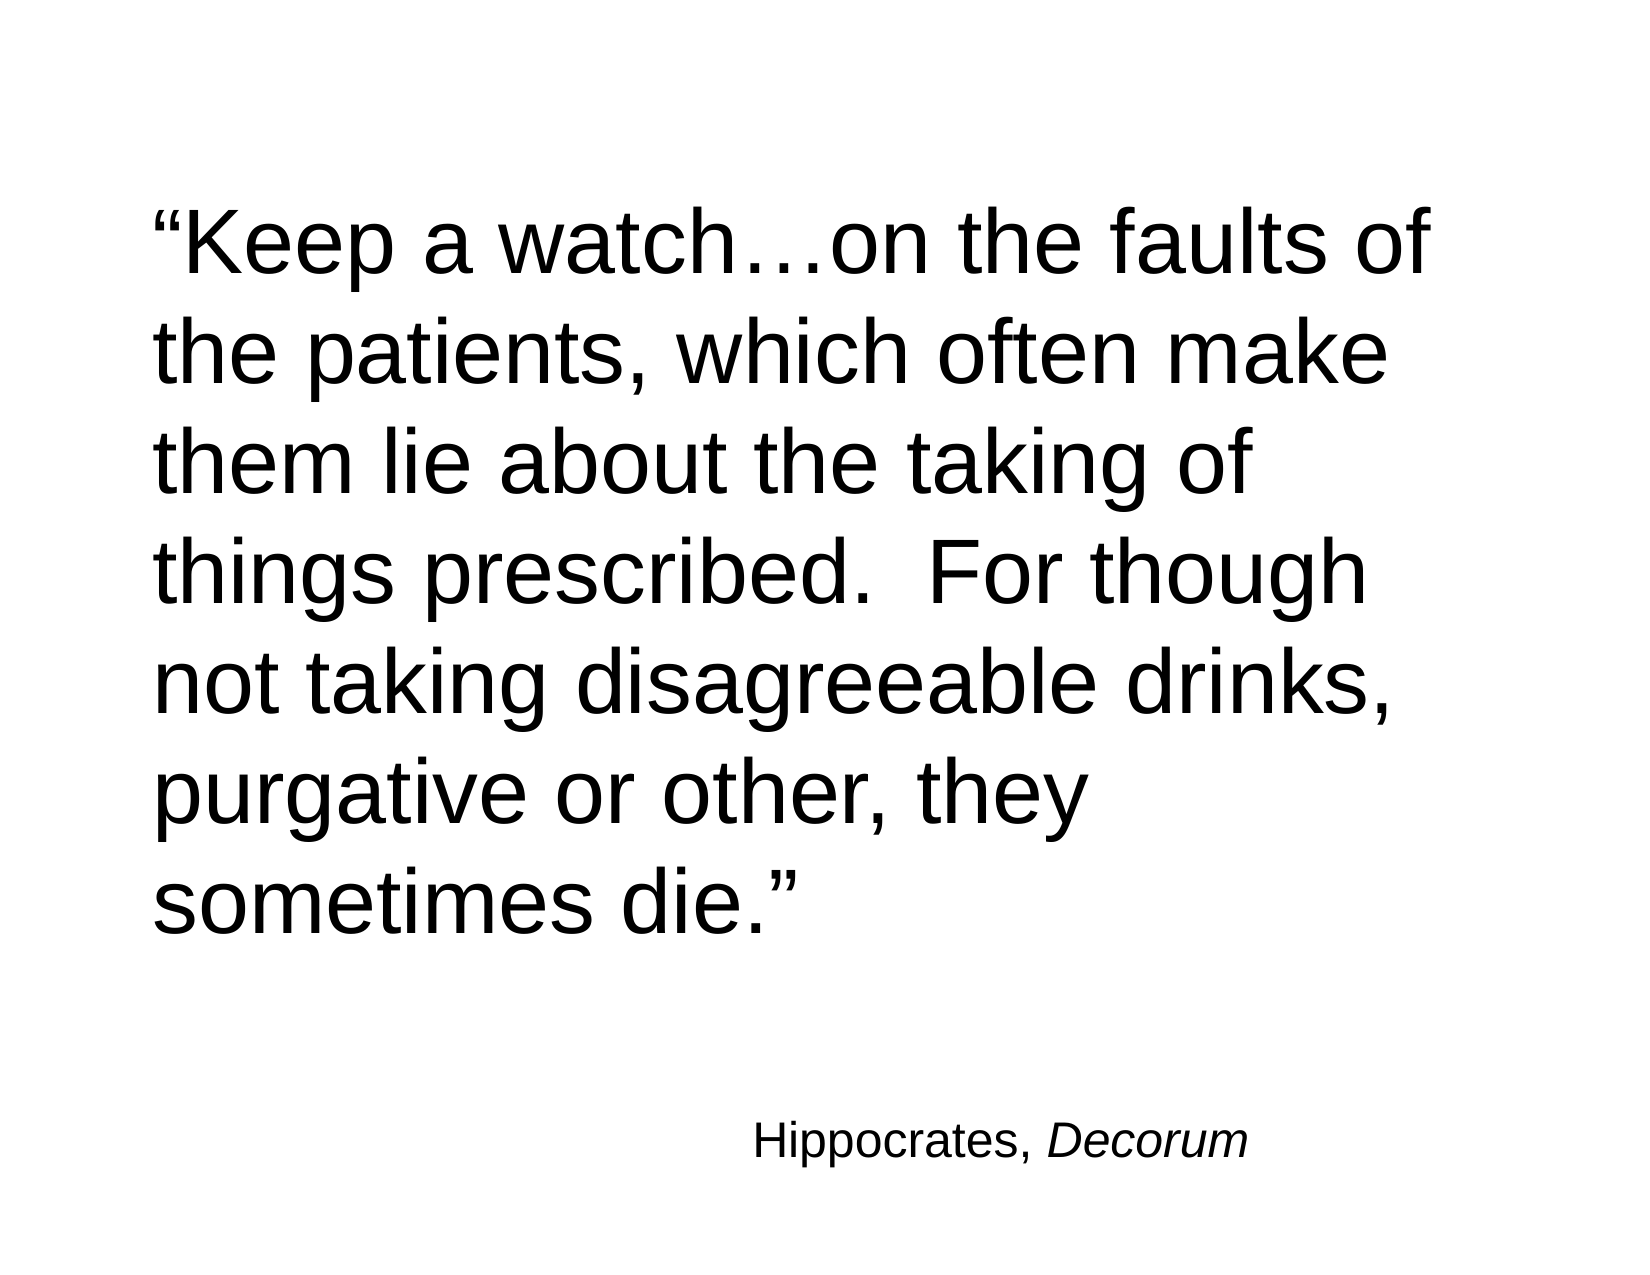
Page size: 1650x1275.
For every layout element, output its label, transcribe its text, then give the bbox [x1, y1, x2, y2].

text_box “Keep a watch…on the faults of the patients, which often make them lie about the taking of things prescribed. For though not taking disagreeable drinks, purgative or other, they sometimes die.” Hippocrates, Decorum [137, 174, 1538, 1175]
